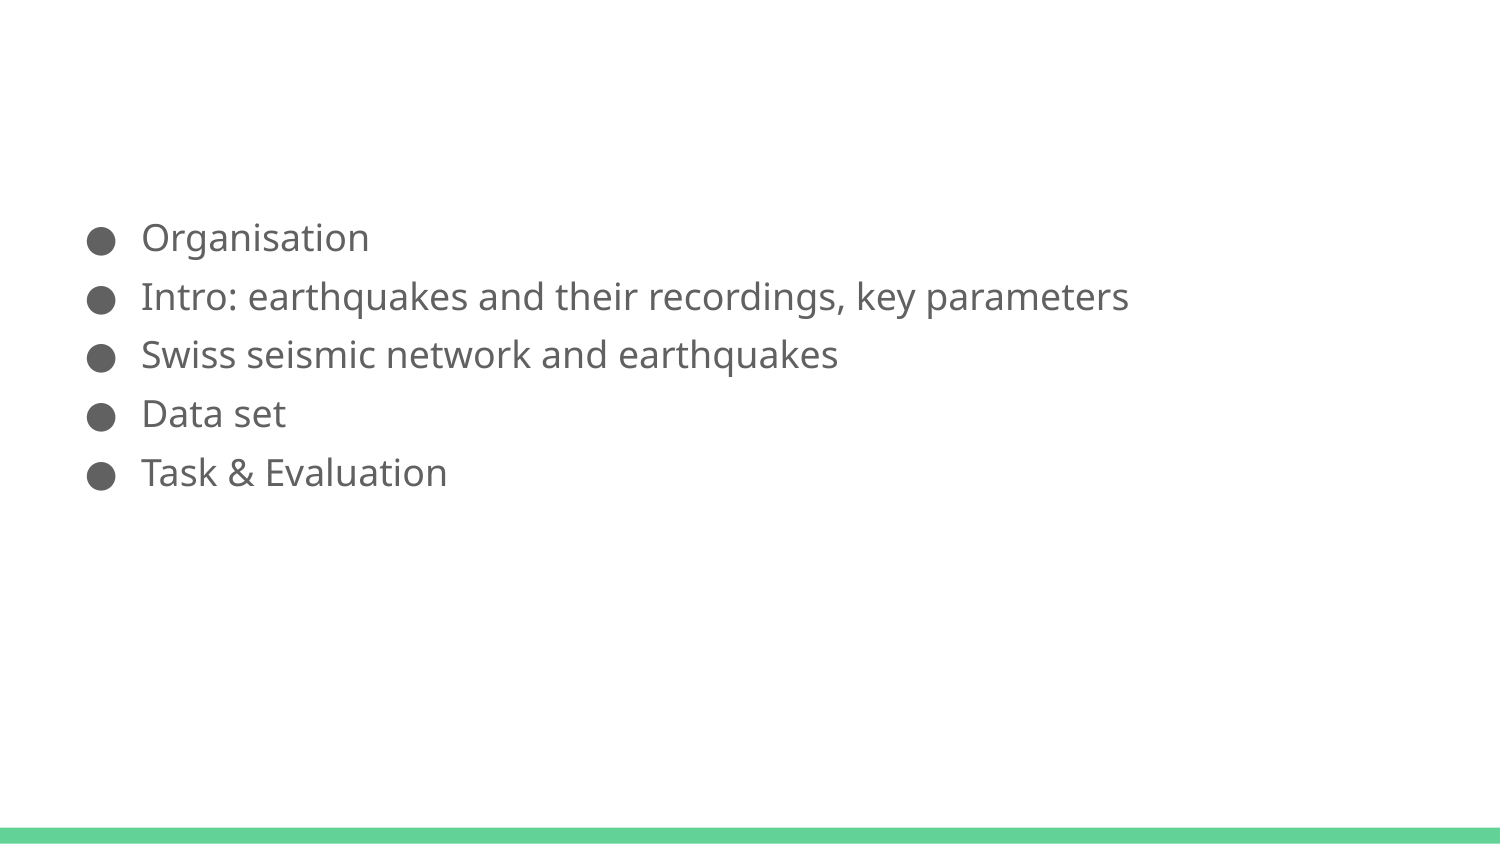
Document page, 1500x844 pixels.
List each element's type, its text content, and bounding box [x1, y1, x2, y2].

list Organisation Intro: earthquakes and their recordings, key parameters Swiss seismic network and earthquakes Data set Task & Evaluation [51, 189, 1449, 750]
